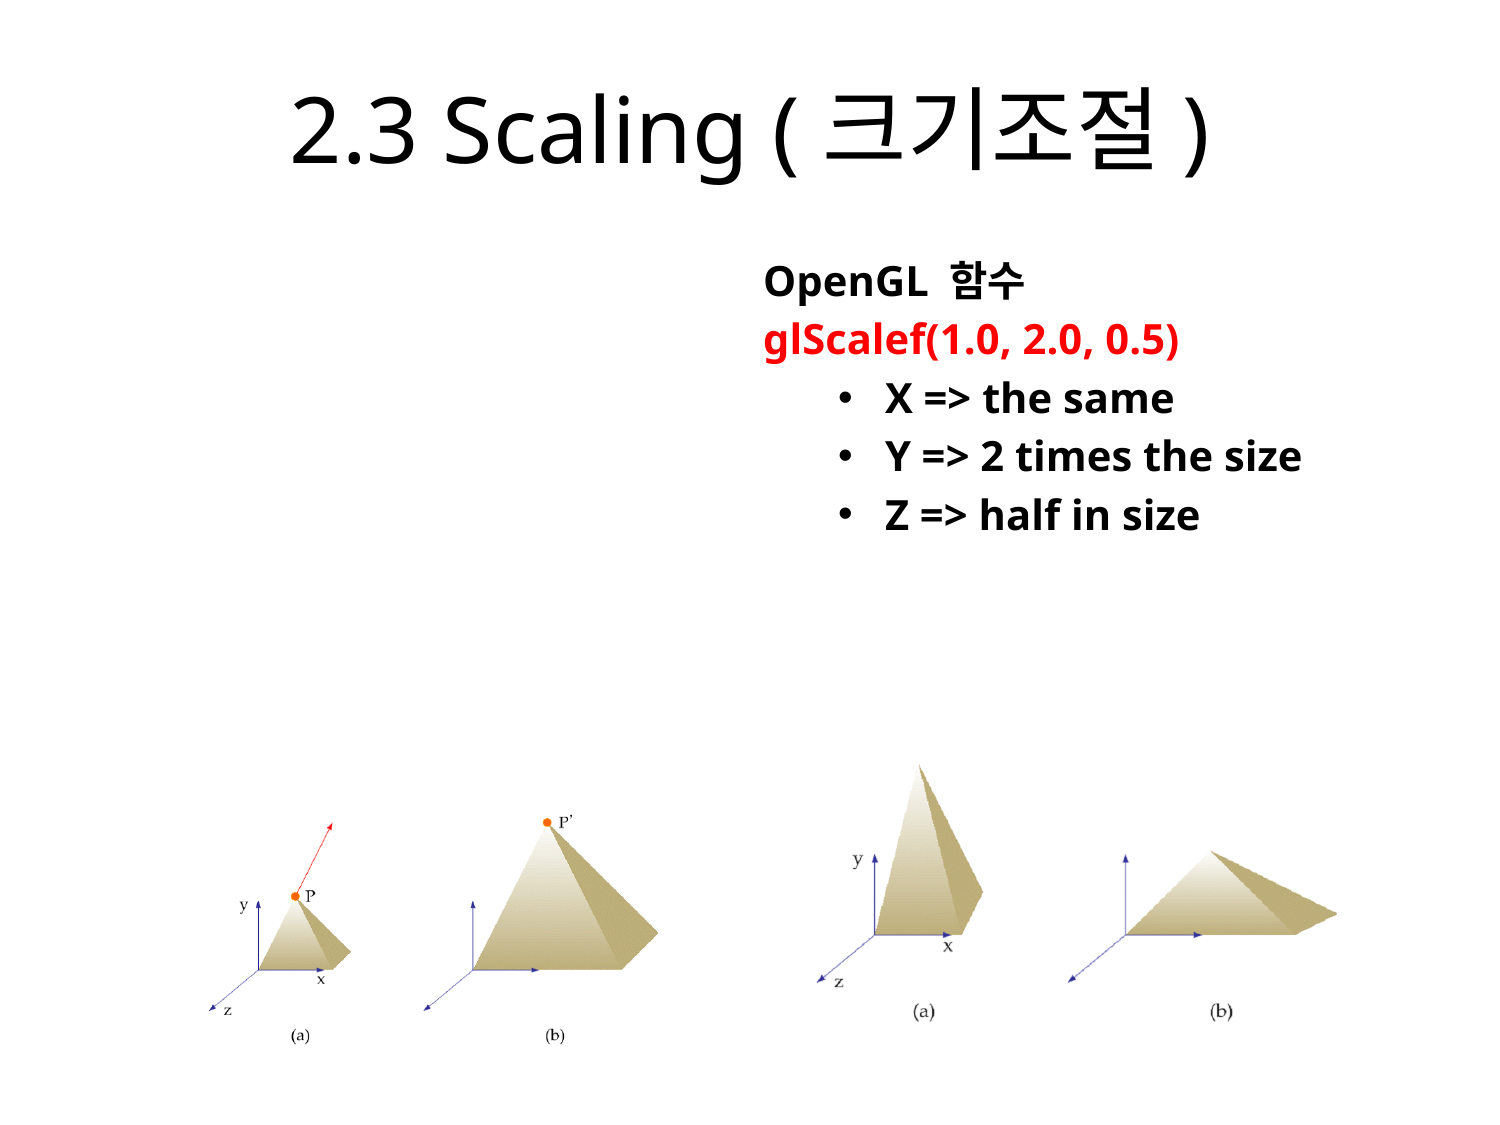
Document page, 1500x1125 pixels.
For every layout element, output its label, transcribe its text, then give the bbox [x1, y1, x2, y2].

picture [208, 809, 658, 1047]
title 2.3 Scaling (크기조절) [75, 45, 1425, 209]
picture [816, 762, 1337, 1025]
list OpenGL 함수 glScalef(1.0, 2.0, 0.5) X => the same Y => 2 times the size Z => half in size [748, 247, 1490, 779]
